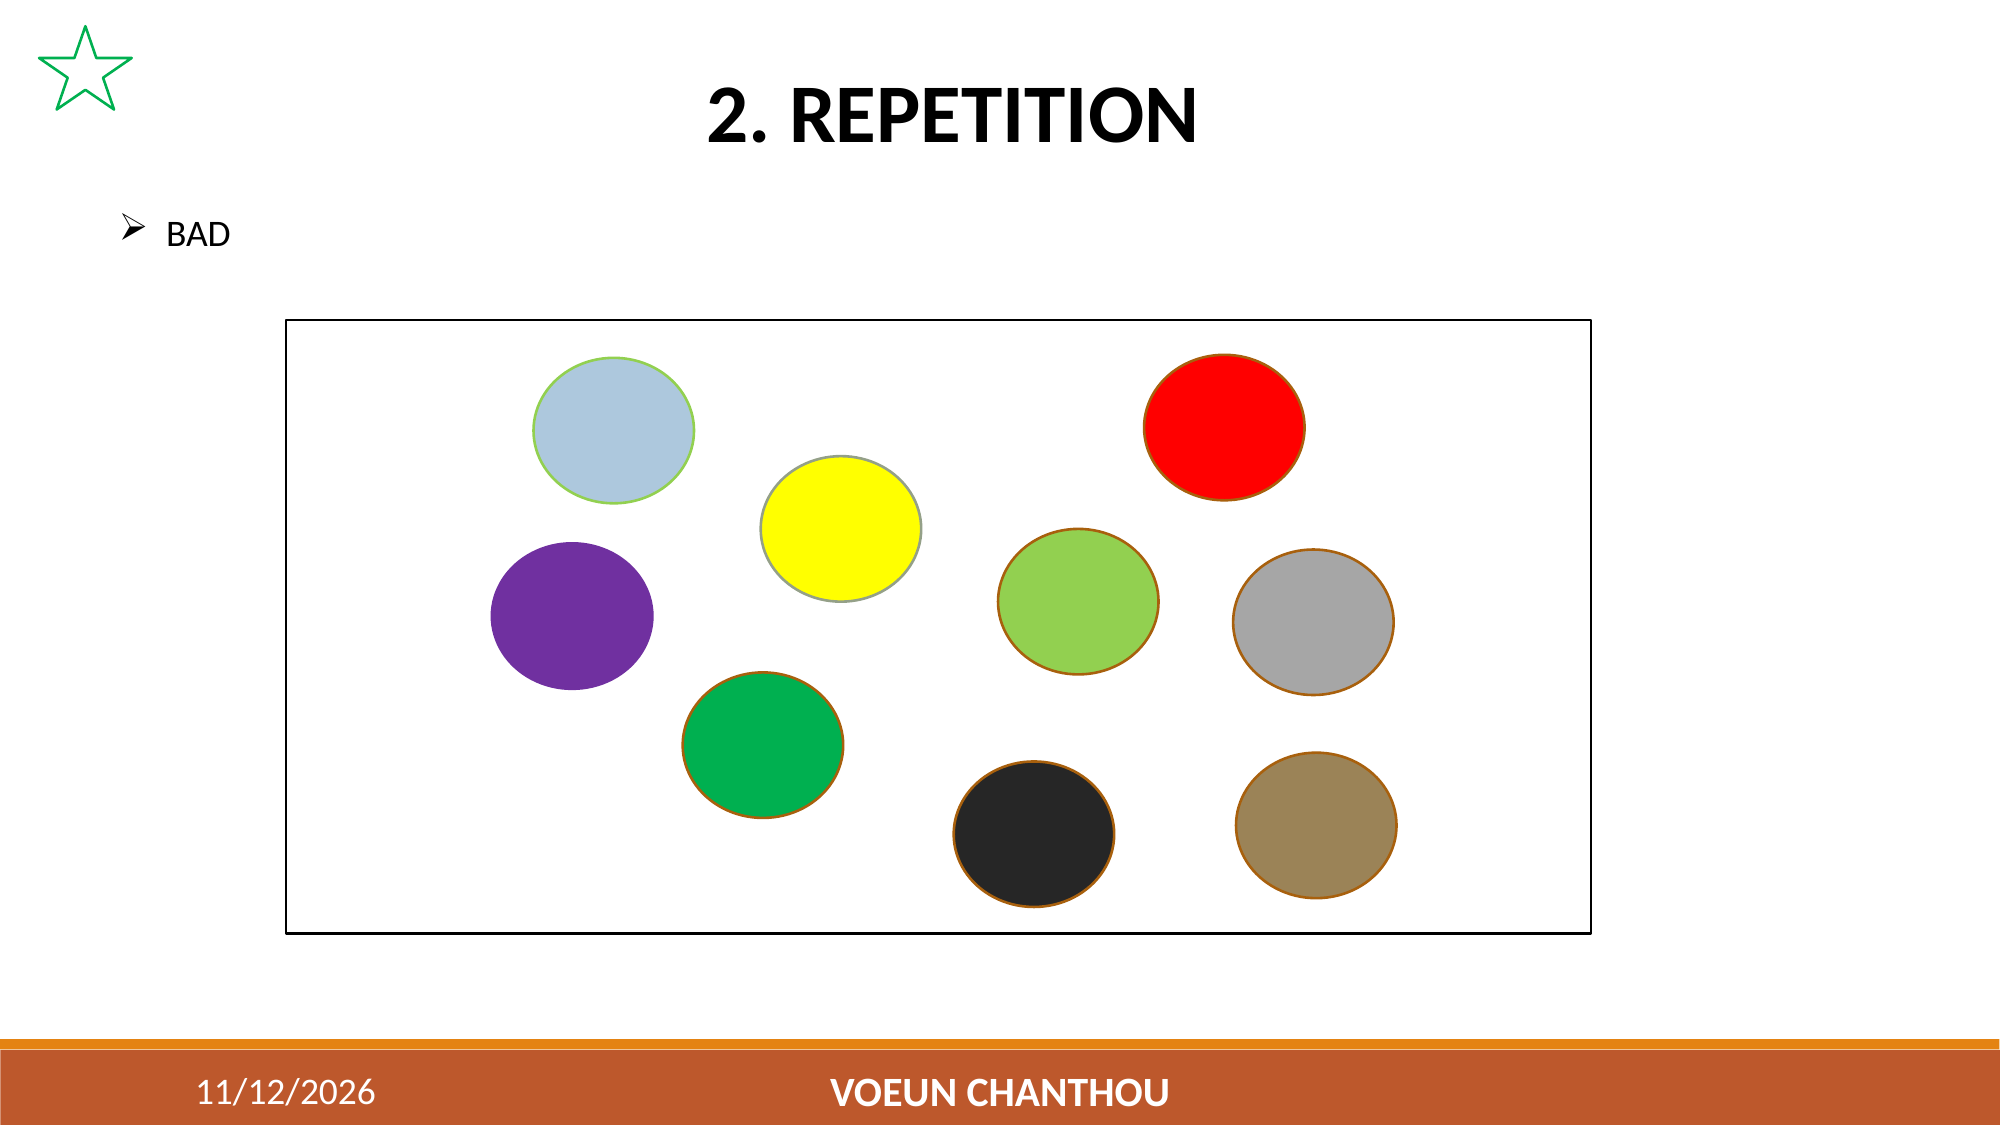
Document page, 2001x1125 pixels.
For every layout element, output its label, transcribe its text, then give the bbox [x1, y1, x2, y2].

text_box [681, 671, 845, 820]
text_box [1234, 751, 1398, 900]
text_box [759, 454, 923, 603]
text_box [37, 24, 133, 111]
text_box [532, 356, 696, 505]
text_box [952, 760, 1116, 909]
footer VOEUN CHANTHOU [604, 1059, 1396, 1120]
text_box [490, 542, 654, 691]
text_box BAD [104, 202, 402, 262]
text_box [1142, 353, 1306, 502]
text_box [1231, 548, 1395, 697]
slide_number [180, 1059, 586, 1120]
text_box 2. REPETITION [691, 52, 1229, 167]
text_box [285, 319, 1592, 935]
text_box [996, 527, 1160, 676]
